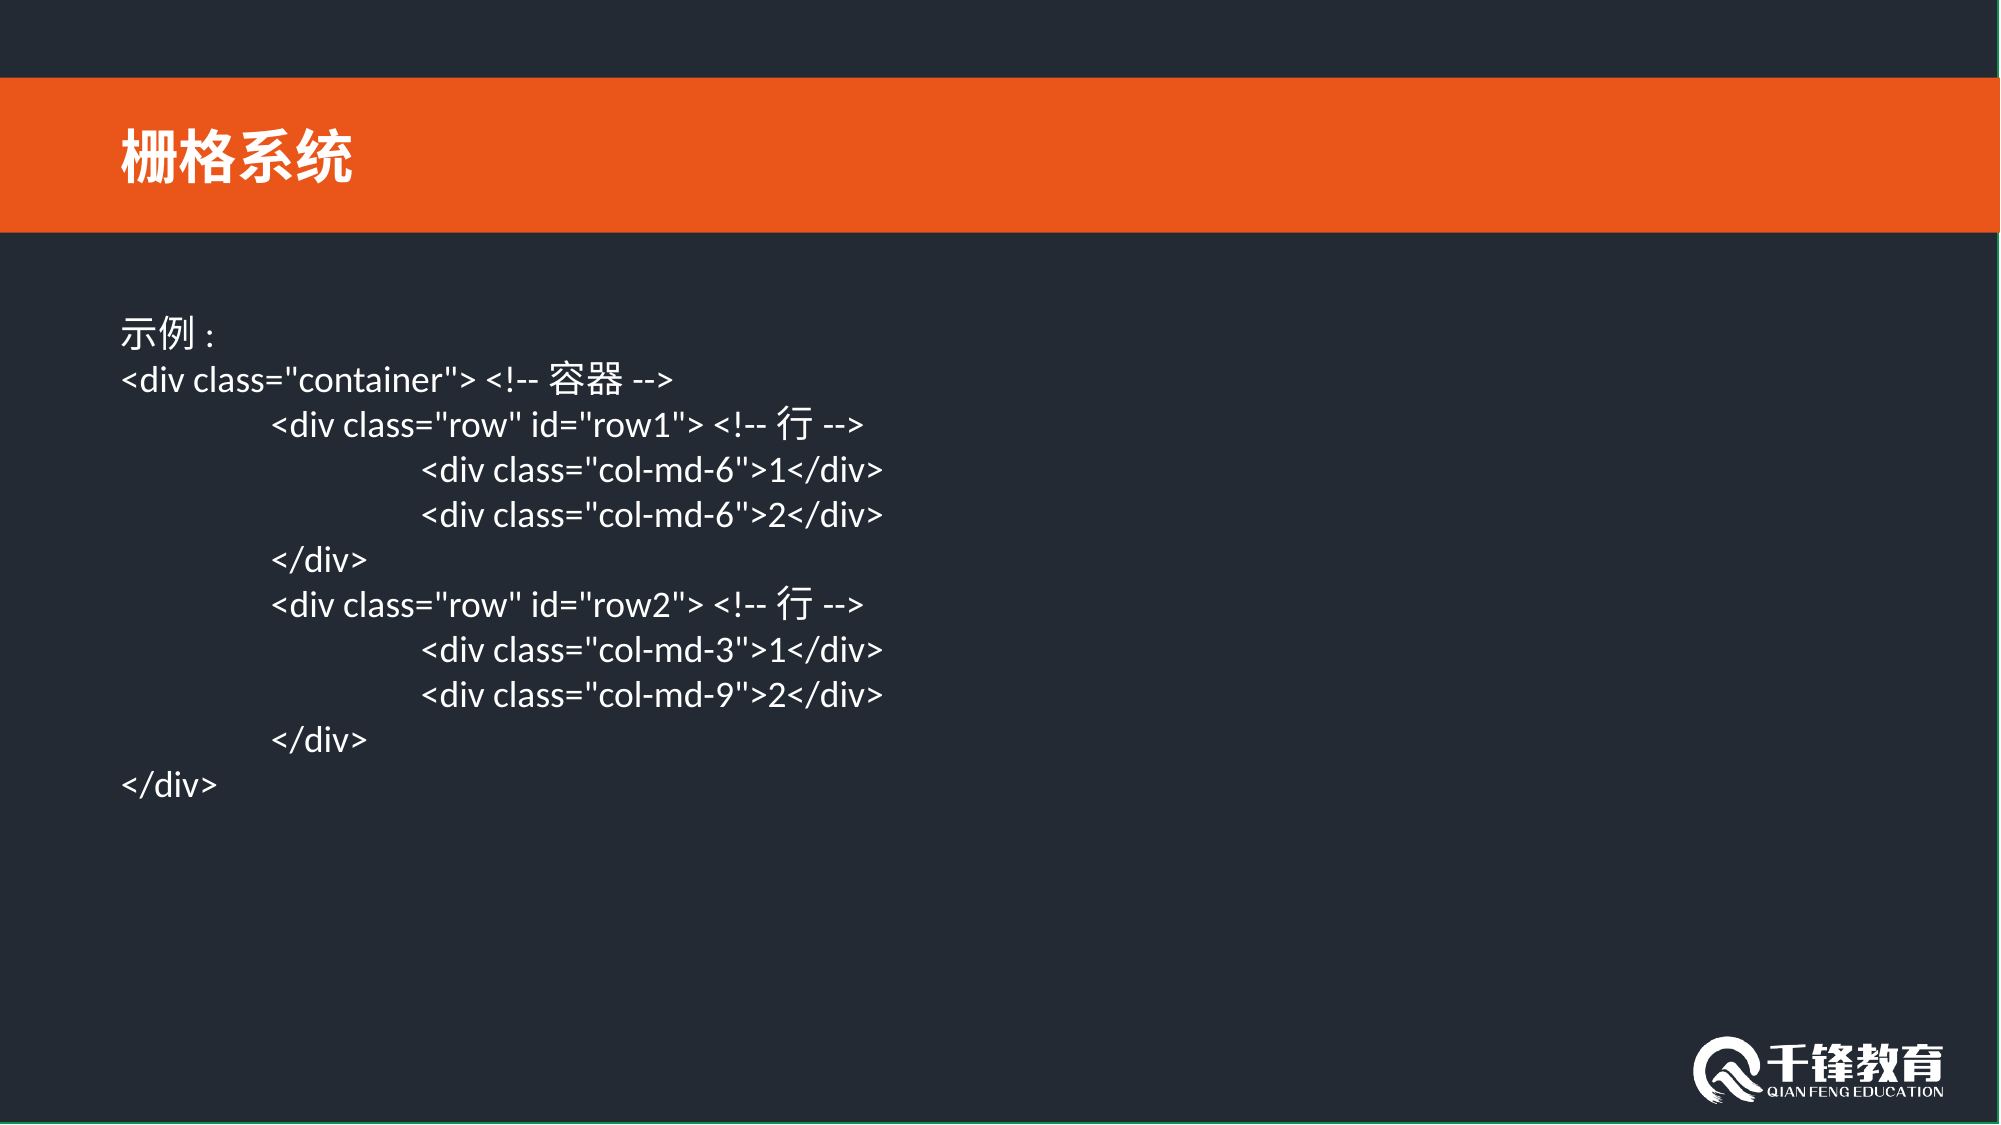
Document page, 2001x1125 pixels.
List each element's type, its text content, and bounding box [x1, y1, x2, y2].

text_box 示例: <div class="container"> <!--容器--> <div class="row" id="row1"> <!--行--> <div class="col-md-6">1</div> <div class="col-md-6">2</div> </div> <div class="row" id="row2"> <!--行--> <div class="col-md-3">1</div> <div class="col-md-9">2</div> </div> </div> [106, 303, 1544, 813]
text_box [0, 234, 1999, 1124]
text_box 栅格系统 [106, 112, 1692, 198]
text_box [0, 77, 2000, 234]
text_box [0, 0, 1999, 77]
picture [1691, 1031, 1948, 1109]
